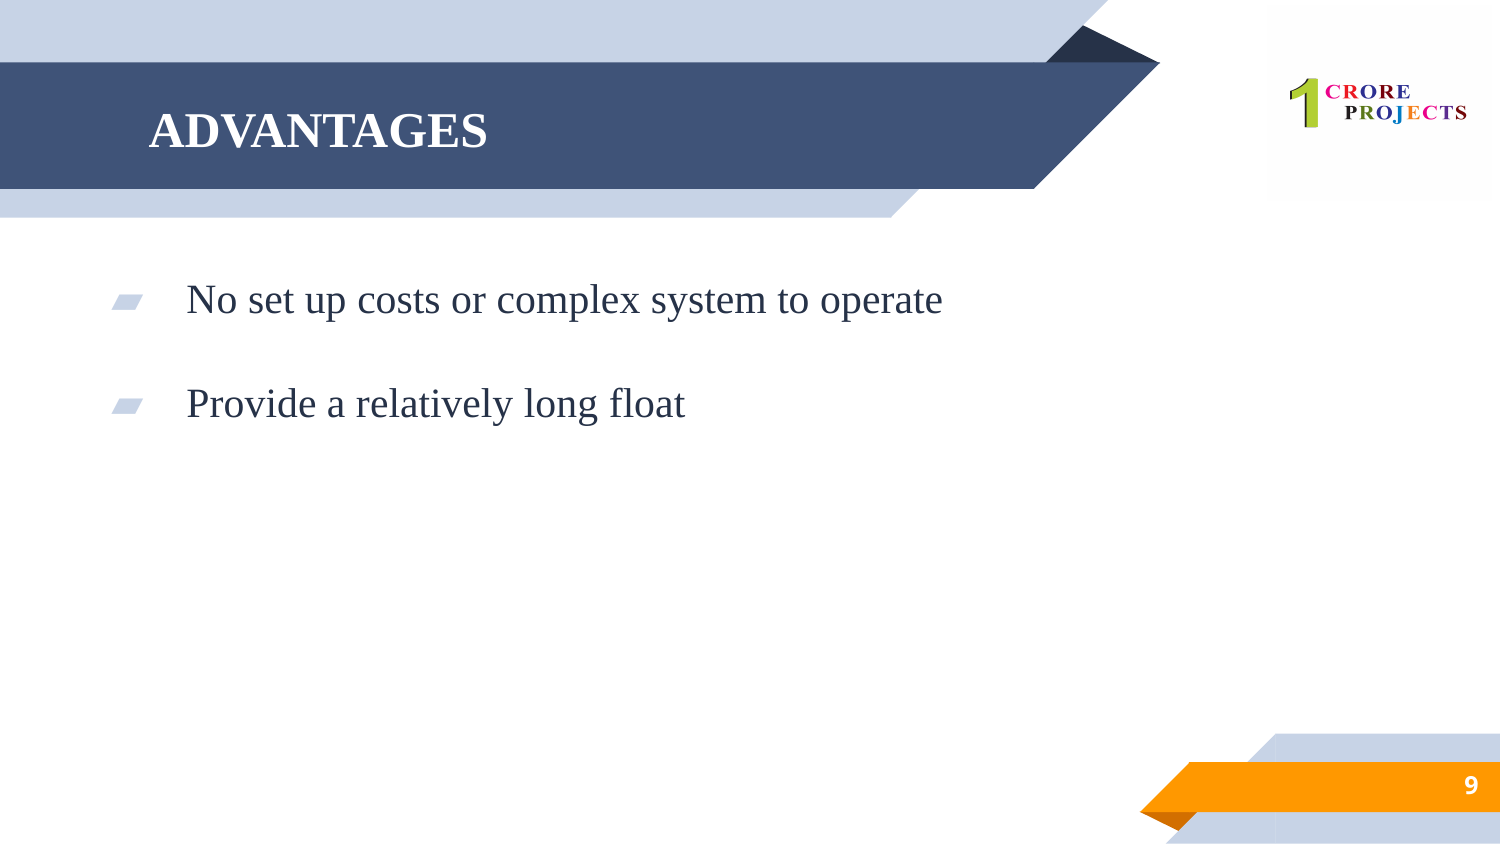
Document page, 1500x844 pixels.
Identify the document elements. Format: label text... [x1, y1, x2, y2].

slide_number 9 [1249, 760, 1494, 813]
picture [1267, 4, 1492, 201]
title ADVANTAGES [133, 64, 997, 190]
list No set up costs or complex system to operate Provide a relatively long float [96, 231, 1231, 715]
